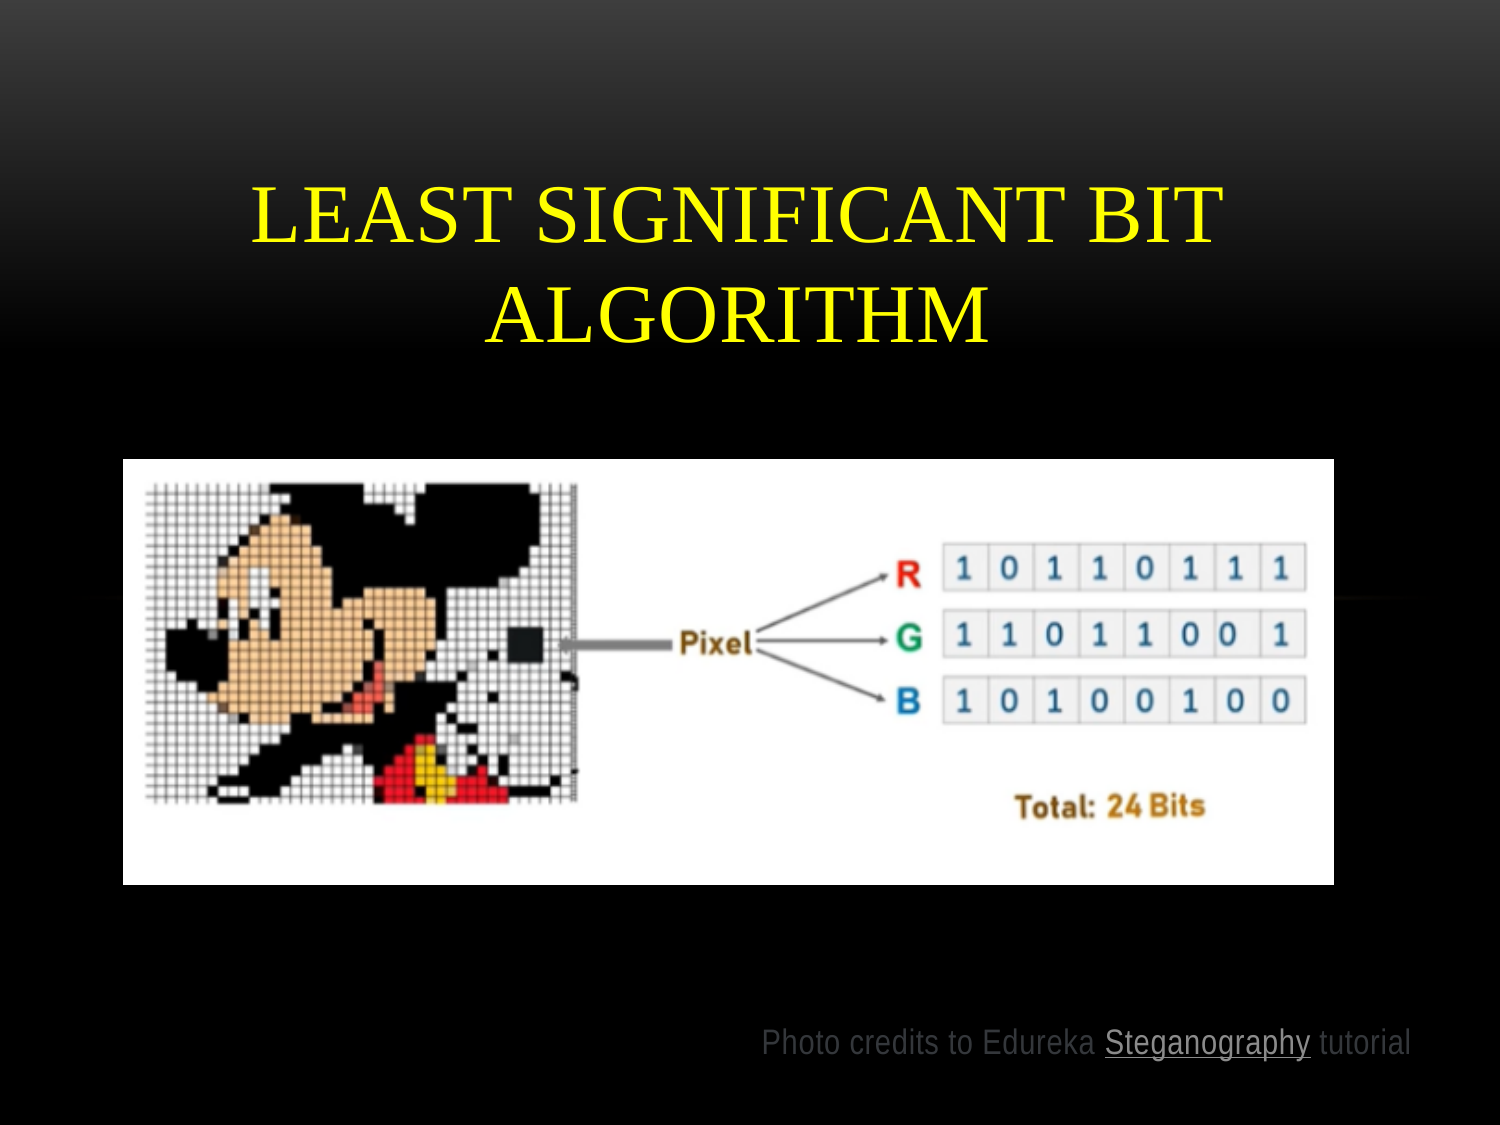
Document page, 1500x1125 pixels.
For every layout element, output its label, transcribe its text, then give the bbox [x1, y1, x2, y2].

subtitle Photo credits to Edureka Steganography tutorial [702, 1011, 1471, 1103]
title LEAST SIGNIFICANT BIT ALGORITHM [100, 125, 1376, 367]
picture [0, 0, 1500, 886]
